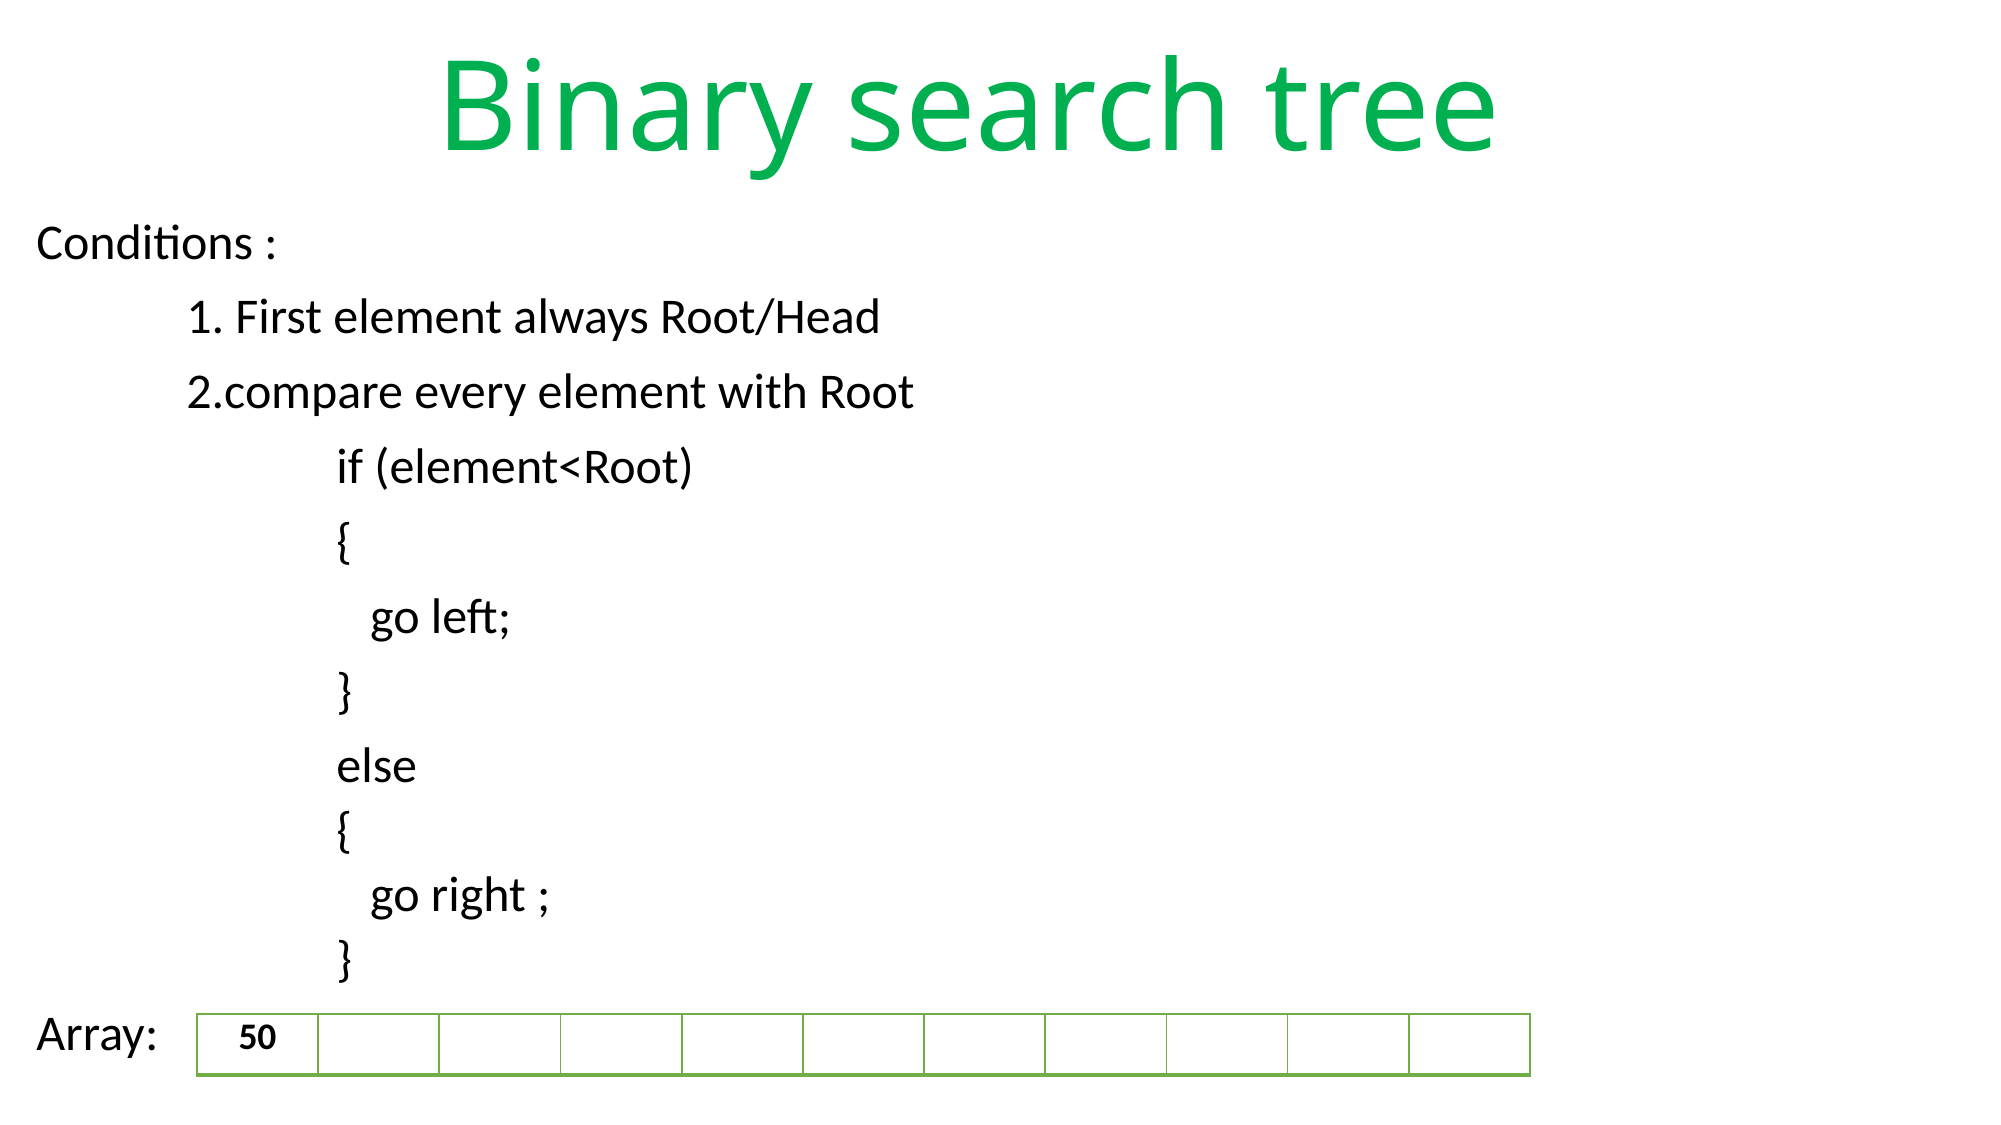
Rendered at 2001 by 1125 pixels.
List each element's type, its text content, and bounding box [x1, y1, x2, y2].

table_header [1046, 1015, 1166, 1073]
table_header [1410, 1015, 1529, 1073]
title Binary search tree [218, 26, 1719, 186]
table_header [440, 1015, 560, 1073]
table_header [804, 1015, 923, 1073]
table_header [561, 1015, 681, 1073]
table_header [683, 1015, 802, 1073]
table_header [925, 1015, 1044, 1073]
table_header [1288, 1015, 1408, 1073]
subtitle Conditions : 1. First element always Root/Head 2.compare every element with Root if (element<Root) { go left; } else { go right ; } Array: [21, 208, 1982, 1109]
table_header [1167, 1015, 1287, 1073]
table_header 50 [198, 1015, 317, 1073]
table_header [319, 1015, 438, 1073]
